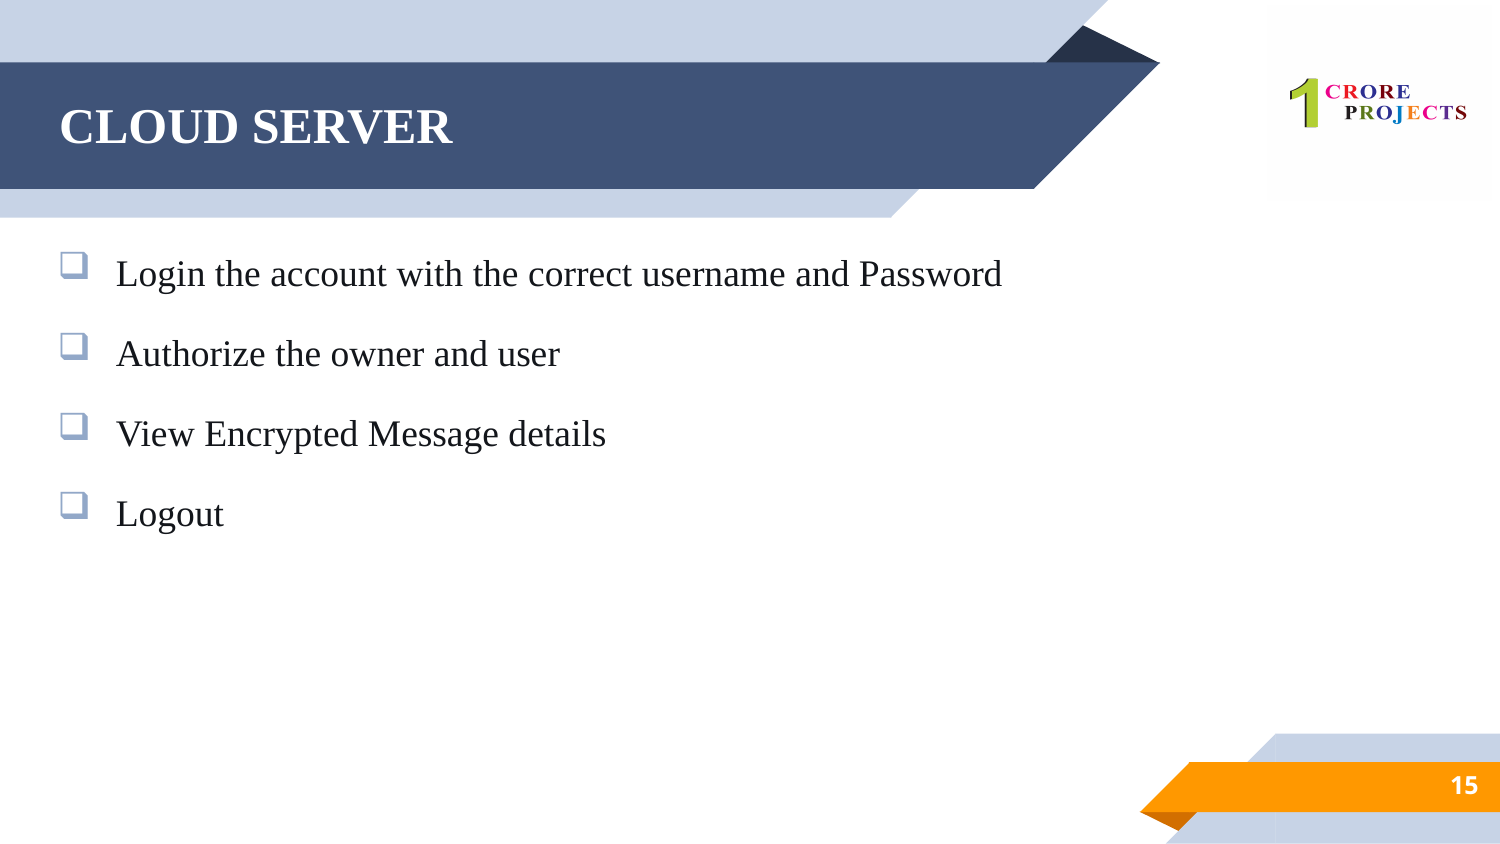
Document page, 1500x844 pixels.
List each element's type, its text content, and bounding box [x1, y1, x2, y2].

slide_number 15 [1249, 760, 1494, 813]
list Login the account with the correct username and Password Authorize the owner and user View Encrypted Message details Logout [25, 153, 1469, 682]
picture [1267, 4, 1492, 201]
text_box CLOUD SERVER [44, 86, 750, 162]
